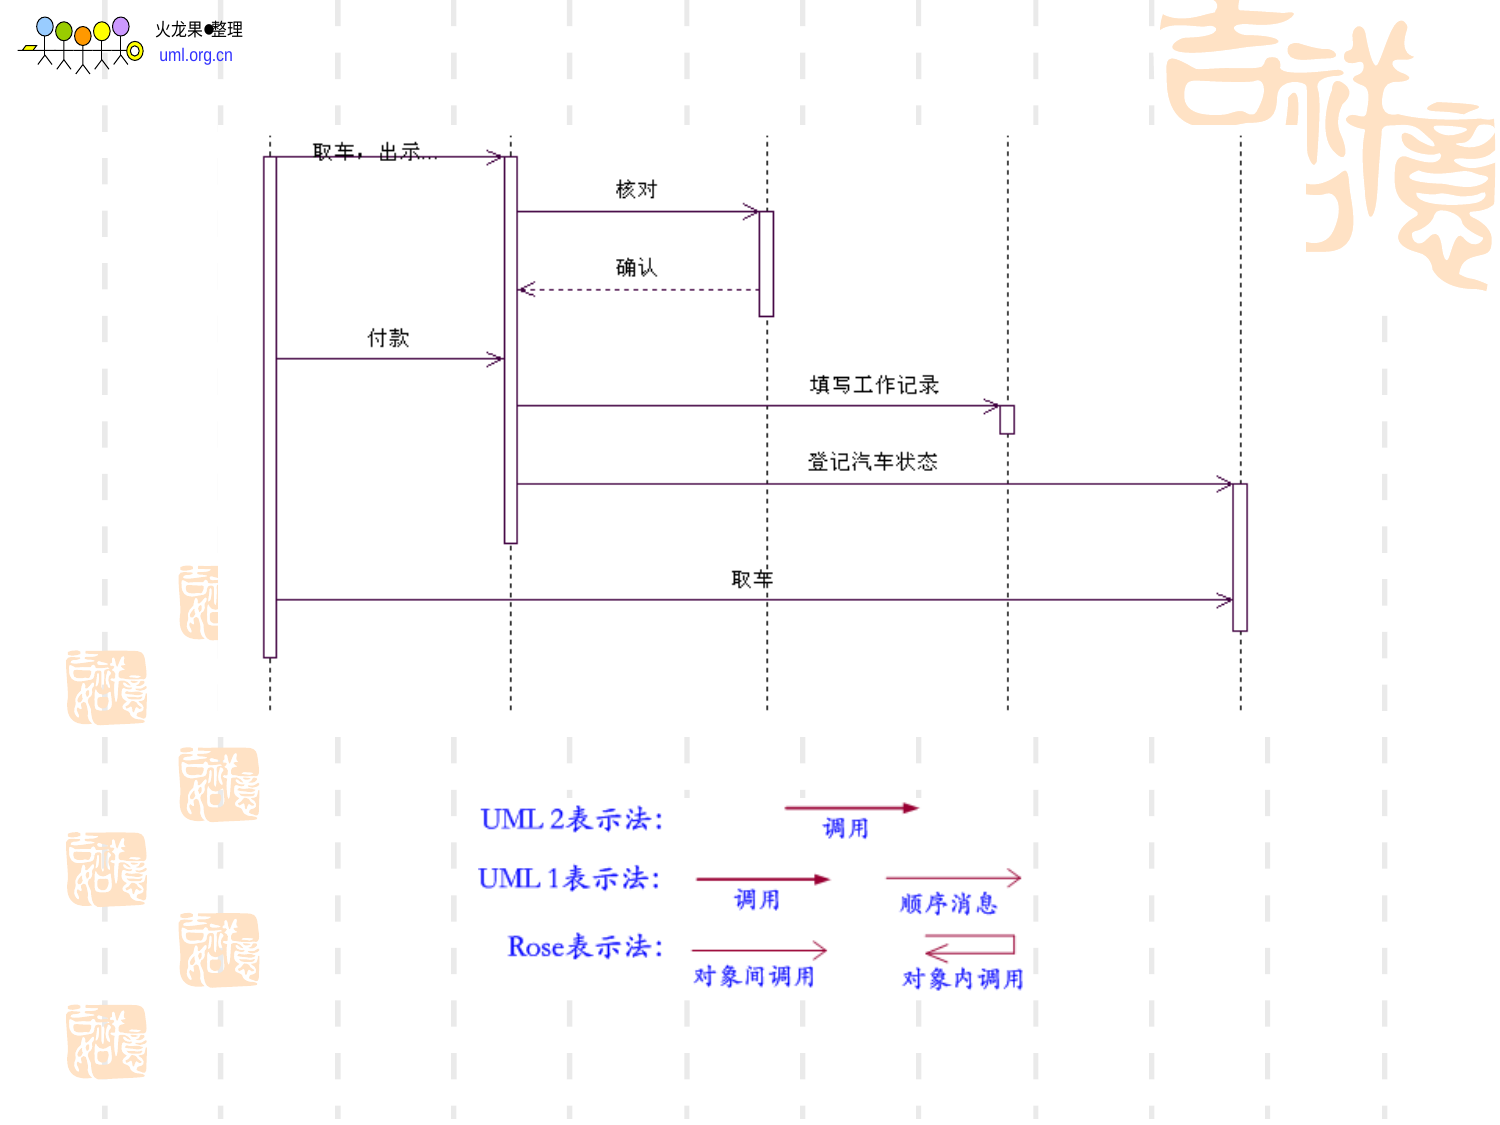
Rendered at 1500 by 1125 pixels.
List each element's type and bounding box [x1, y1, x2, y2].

list [478, 798, 1026, 995]
picture [218, 125, 1306, 712]
